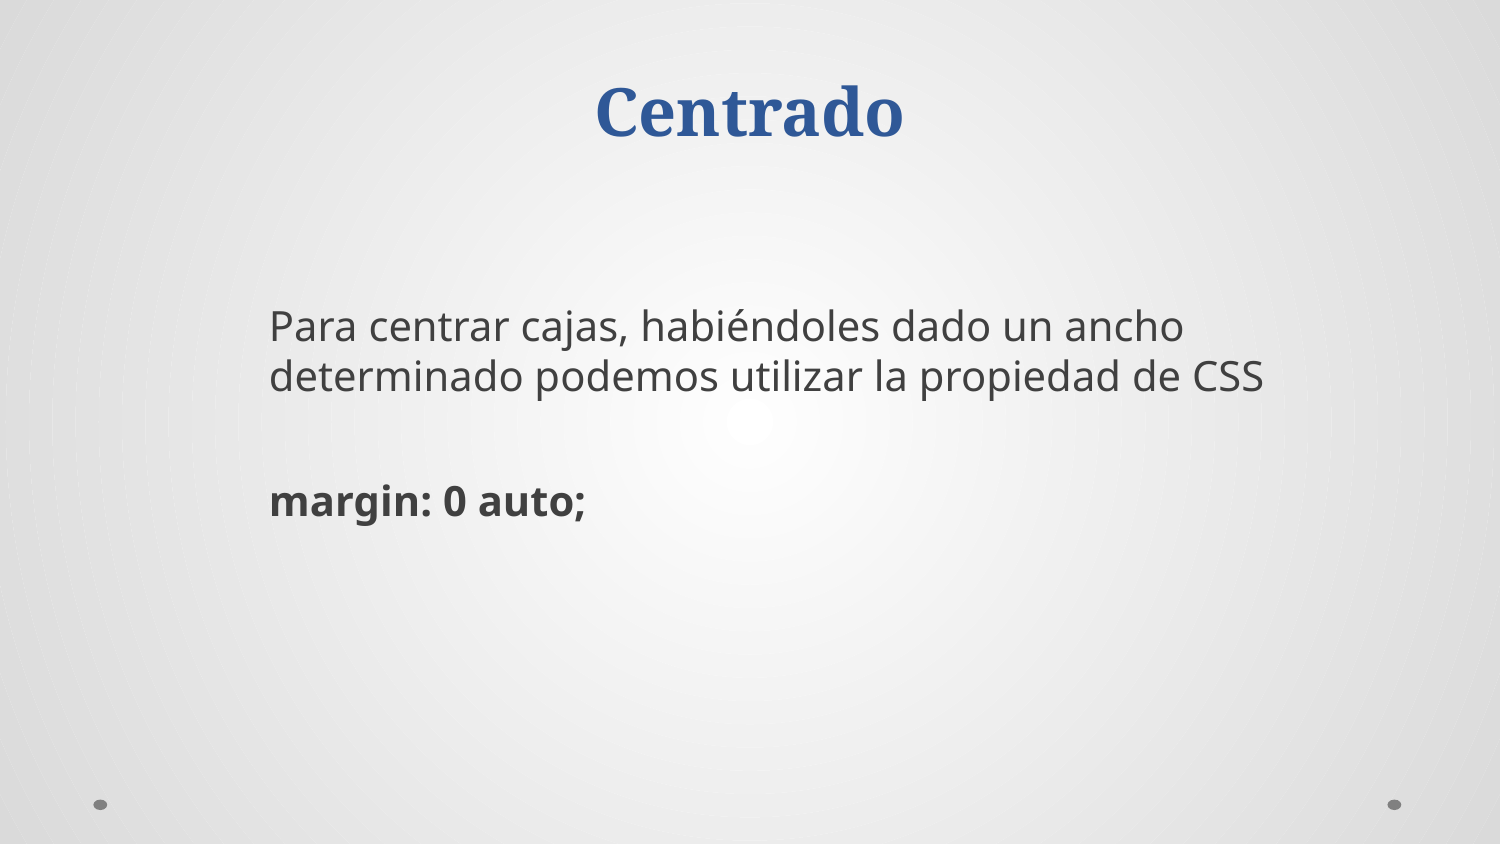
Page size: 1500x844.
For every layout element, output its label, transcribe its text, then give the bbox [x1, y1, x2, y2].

text_box Centrado [570, 102, 930, 165]
text_box Para centrar cajas, habiéndoles dado un ancho determinado podemos utilizar la propiedad de CSS margin: 0 auto; [253, 284, 1326, 623]
